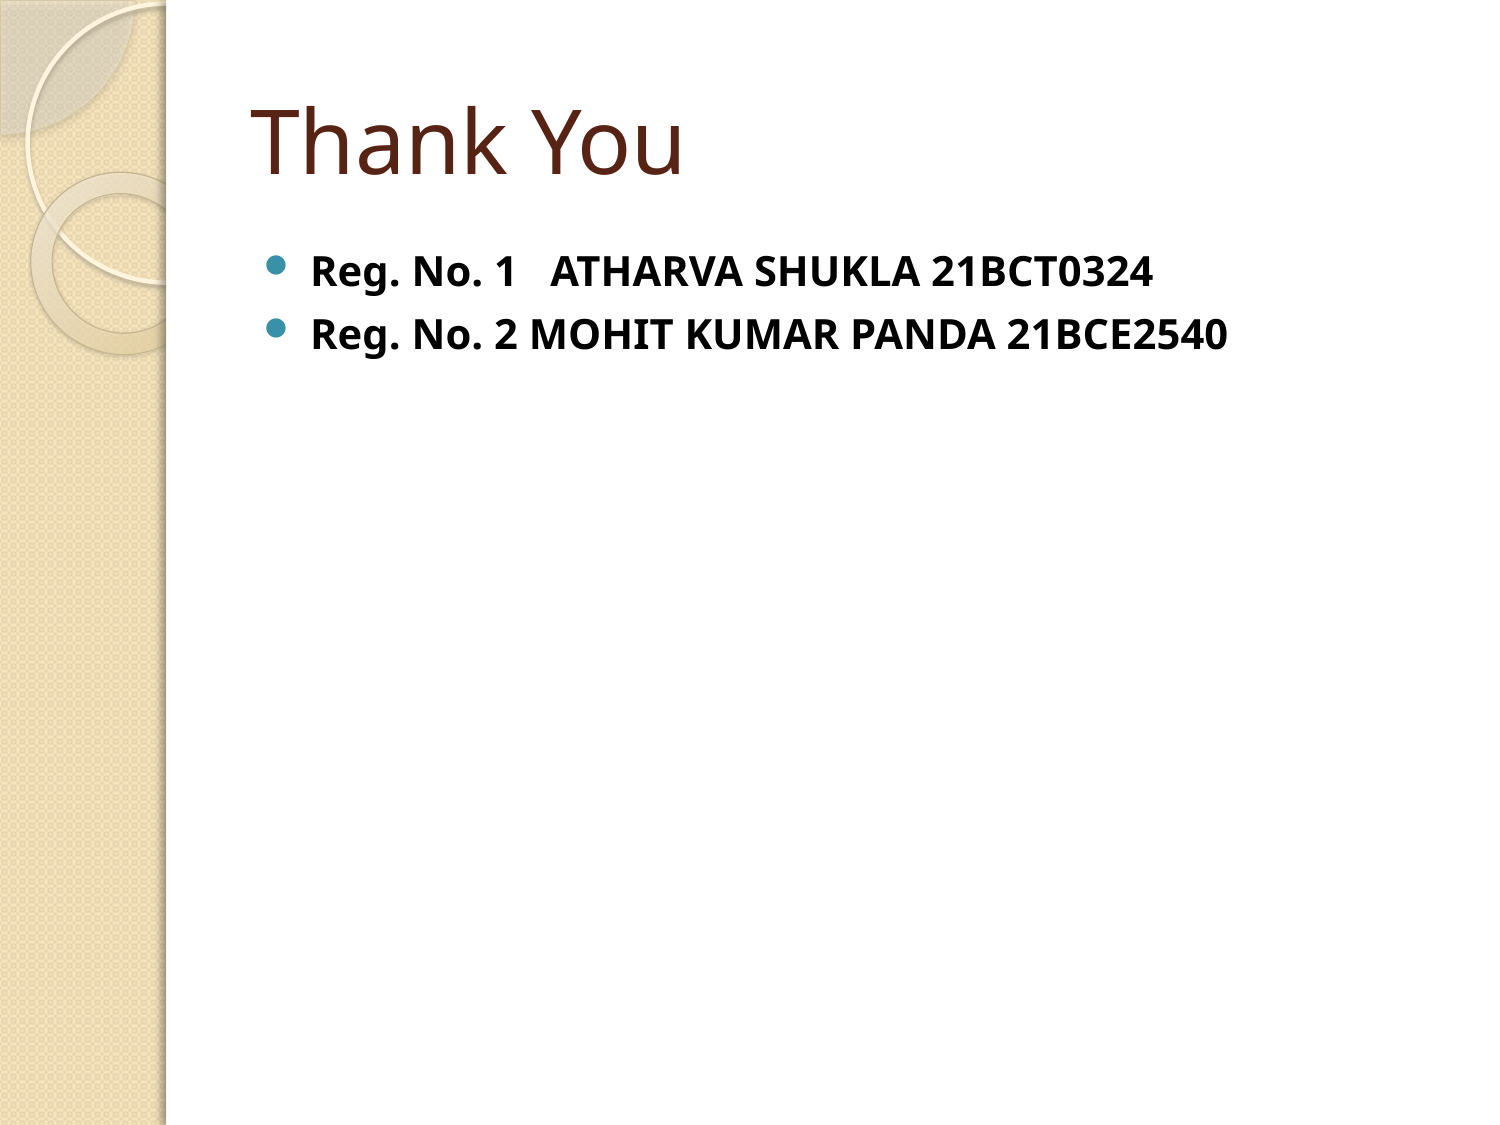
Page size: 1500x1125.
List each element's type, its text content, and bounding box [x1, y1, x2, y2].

list Reg. No. 1 ATHARVA SHUKLA 21BCT0324 Reg. No. 2 MOHIT KUMAR PANDA 21BCE2540 [235, 237, 1466, 1025]
title Thank You [235, 45, 1466, 233]
